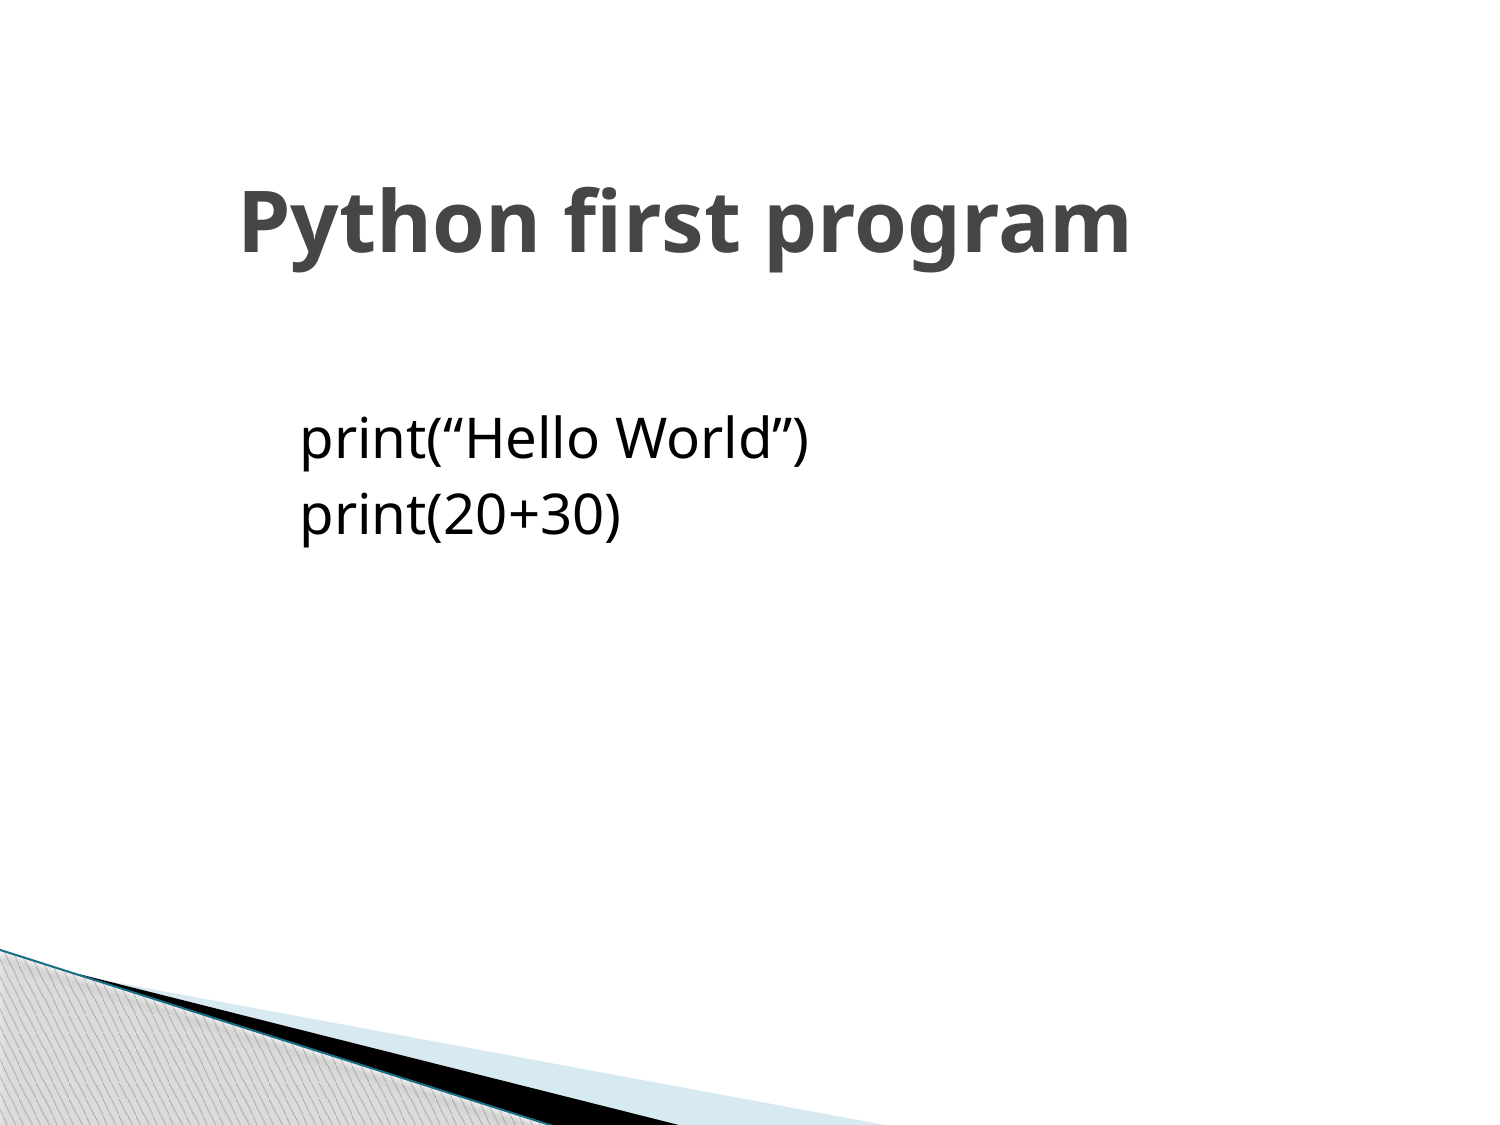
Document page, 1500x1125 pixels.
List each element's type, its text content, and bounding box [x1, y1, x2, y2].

title Python first program [155, 125, 1500, 313]
list print(“Hello World”) print(20+30) [75, 243, 1425, 986]
